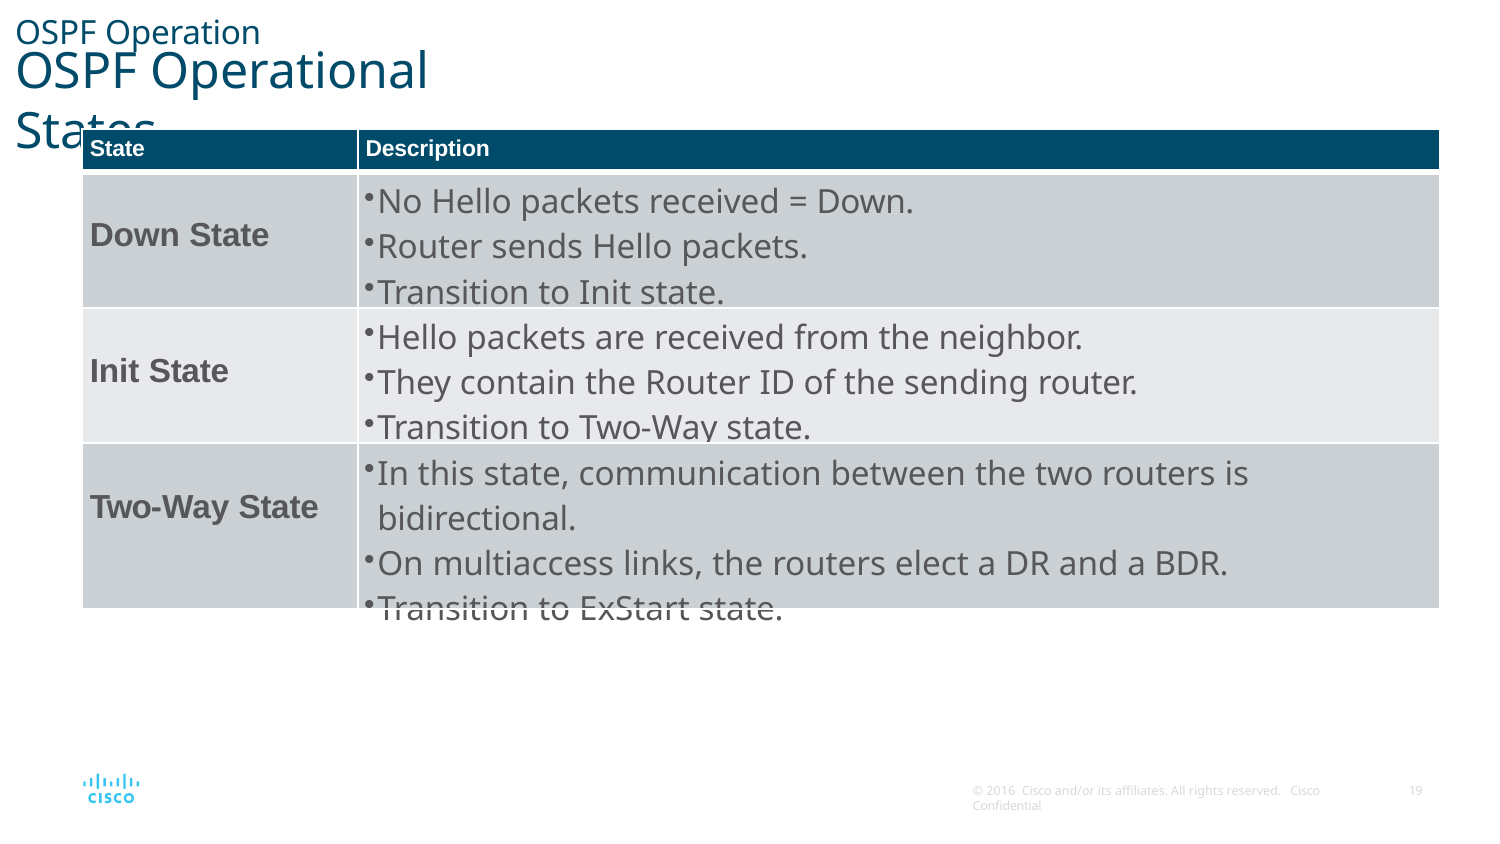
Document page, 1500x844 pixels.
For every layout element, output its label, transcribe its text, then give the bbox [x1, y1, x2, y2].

table_header State [83, 130, 357, 169]
table_cell Init State [83, 309, 357, 442]
title OSPF Operational States [12, 36, 582, 180]
slide_number 10 [1402, 782, 1432, 844]
table_cell Down State [83, 175, 357, 307]
table_cell In this state, communication between the two routers is bidirectional. On multiaccess links, the routers elect a DR and a BDR. Transition to ExStart state. [359, 444, 1439, 608]
table_cell Hello packets are received from the neighbor. They contain the Router ID of the sending router. Transition to Two-Way state. [359, 309, 1439, 442]
text_box OSPF Operation [12, 9, 263, 36]
footer © 2016 Cisco and/or its affiliates. All rights reserved. Cisco Confidential [970, 782, 1381, 844]
table_header Description [359, 130, 1439, 169]
table_cell Two-Way State [83, 444, 357, 608]
table_cell No Hello packets received = Down. Router sends Hello packets. Transition to Init state. [359, 175, 1439, 307]
